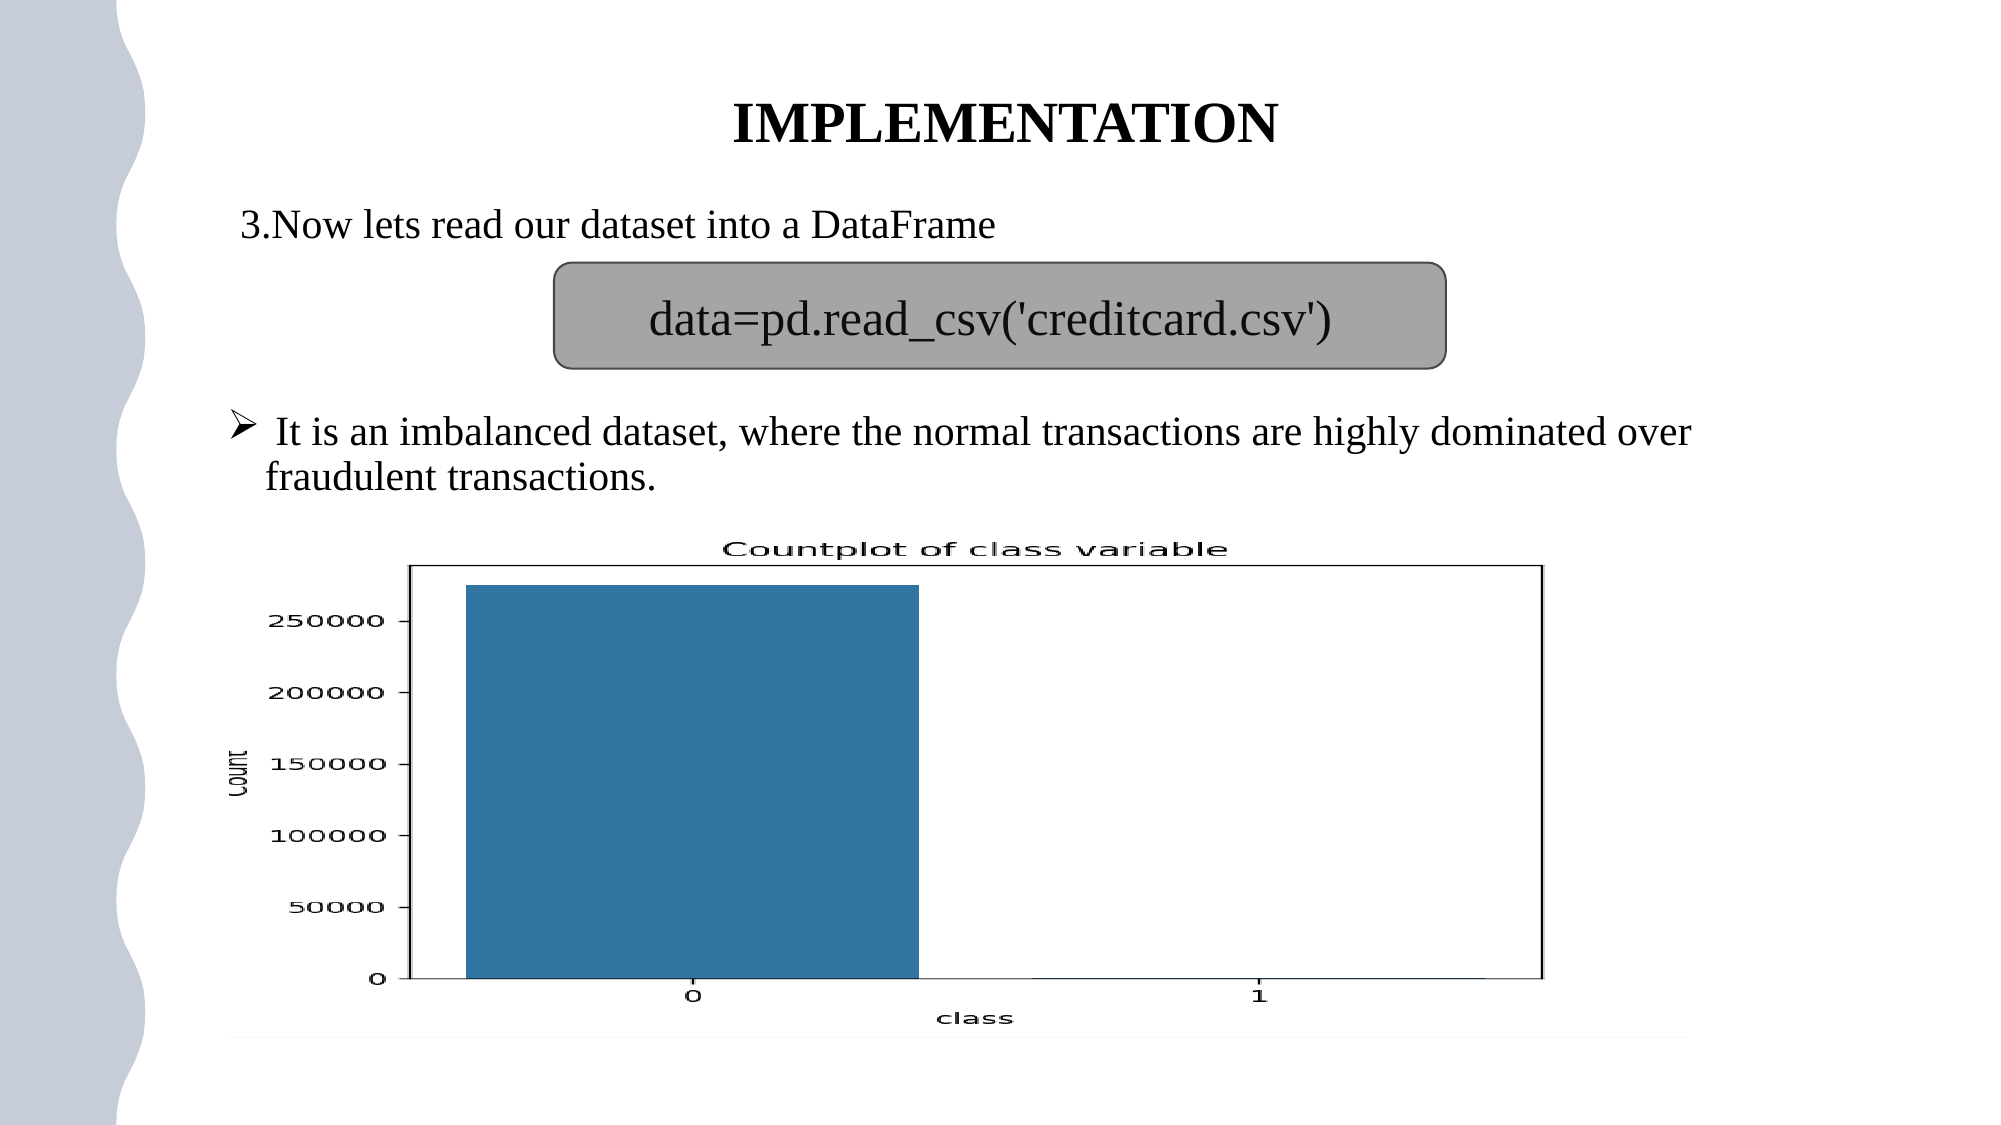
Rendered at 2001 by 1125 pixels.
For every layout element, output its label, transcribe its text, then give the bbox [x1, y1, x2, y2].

list 3.Now lets read our dataset into a DataFrame It is an imbalanced dataset, where the normal transactions are highly dominated over fraudulent transactions. [146, 187, 1863, 1014]
picture [229, 505, 1688, 1038]
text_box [0, 0, 146, 1125]
text_box data=pd.read_csv('creditcard.csv') [552, 261, 1447, 370]
title IMPLEMENTATION [146, 59, 1863, 187]
